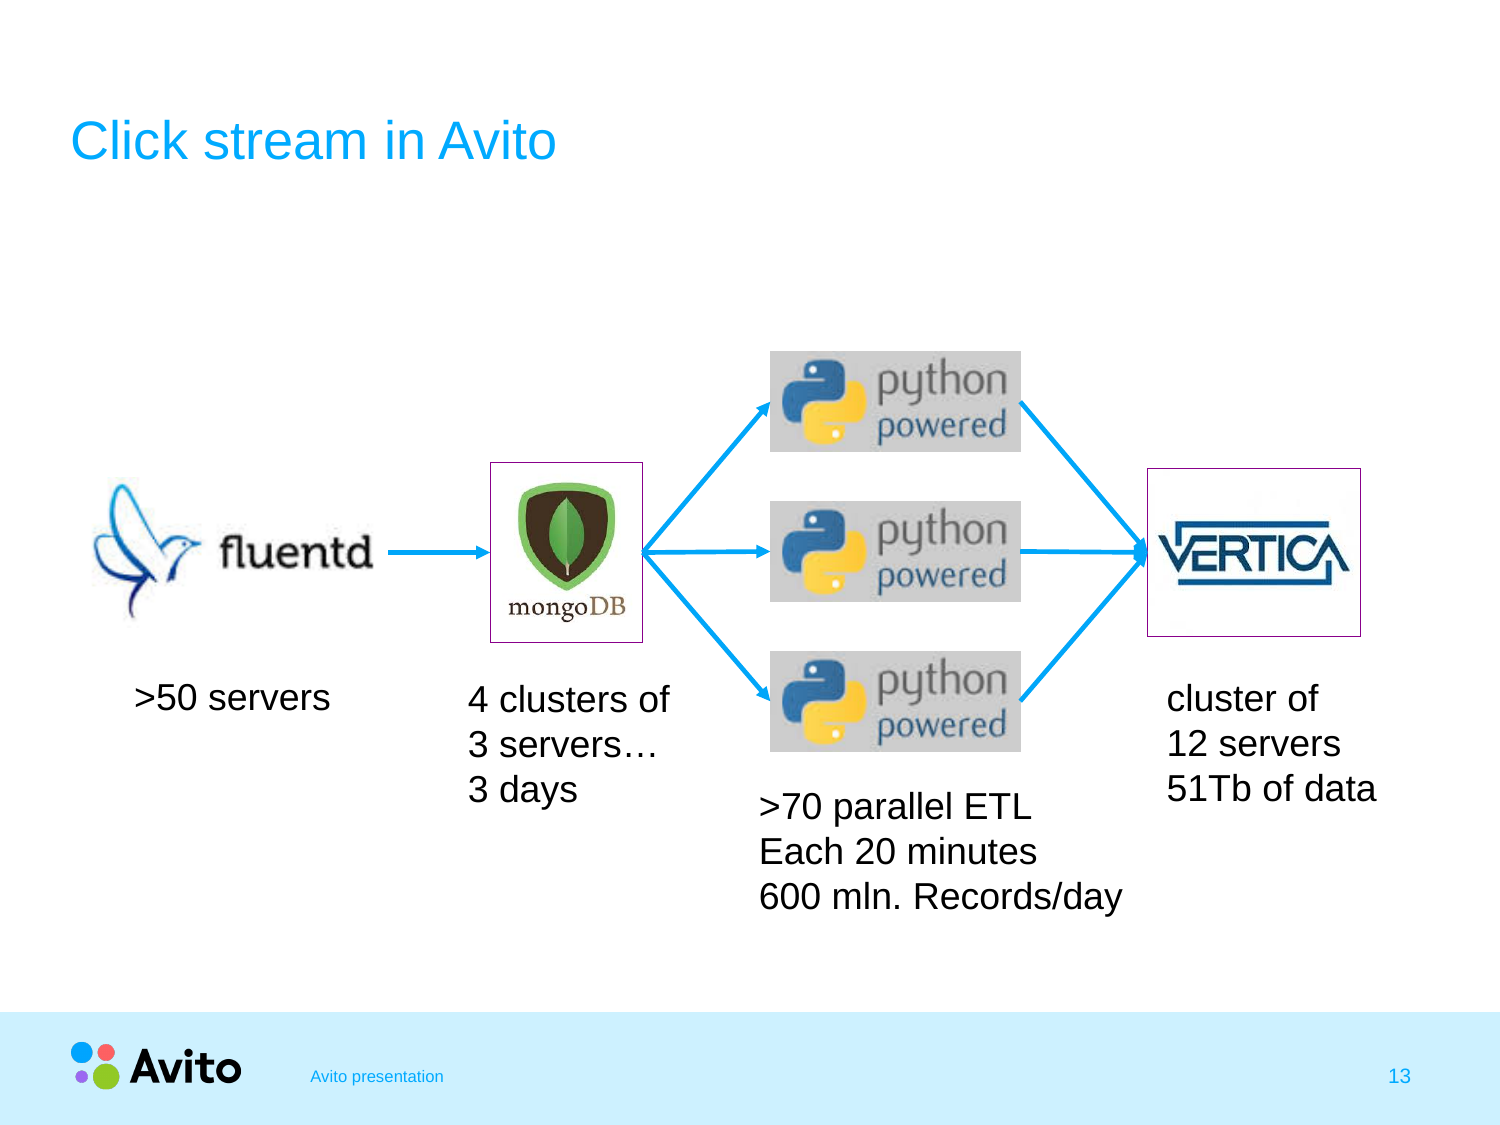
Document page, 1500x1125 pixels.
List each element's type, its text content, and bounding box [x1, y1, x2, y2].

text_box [642, 552, 771, 702]
title Click stream in Avito [70, 70, 1427, 213]
picture [70, 1041, 242, 1091]
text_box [1020, 401, 1148, 549]
picture [771, 501, 1020, 602]
picture [489, 462, 642, 643]
picture [770, 351, 1021, 452]
text_box >70 parallel ETL Each 20 minutes 600 mln. Records/day [744, 774, 1138, 925]
text_box >50 servers [119, 665, 346, 726]
picture [1148, 468, 1361, 637]
text_box 4 clusters of 3 servers… 3 days [453, 667, 685, 818]
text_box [642, 401, 771, 551]
picture [770, 650, 1021, 752]
footer Avito presentation [295, 1050, 771, 1103]
text_box cluster of 12 servers 51Tb of data [1151, 666, 1392, 817]
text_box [1020, 552, 1148, 702]
picture [76, 477, 389, 628]
